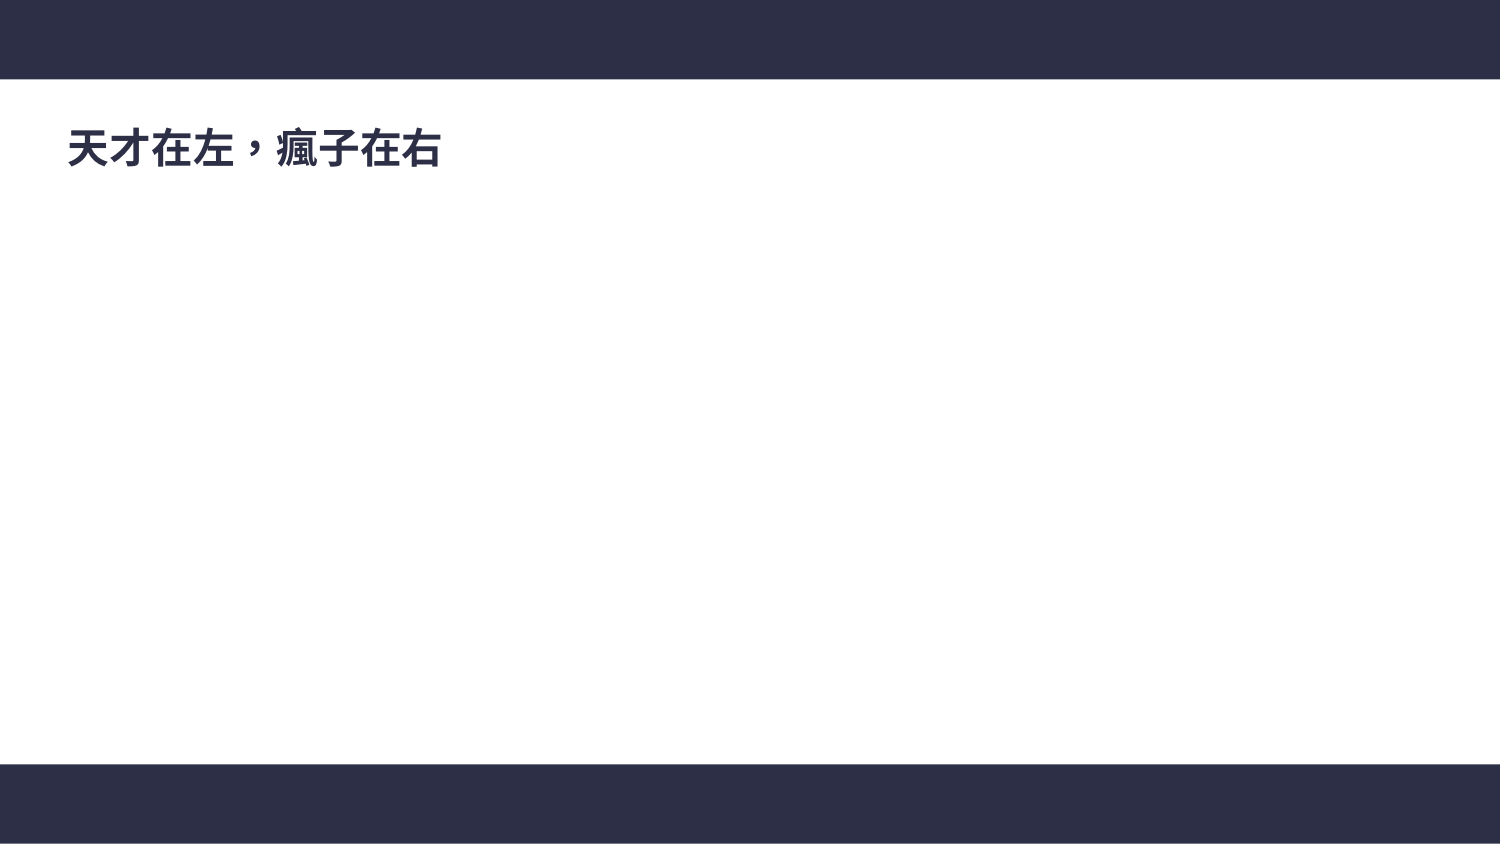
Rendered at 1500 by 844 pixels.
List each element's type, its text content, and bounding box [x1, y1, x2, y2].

text_box 天才在左，瘋子在右 [53, 114, 703, 180]
text_box [0, 0, 1500, 81]
text_box [0, 762, 1500, 844]
